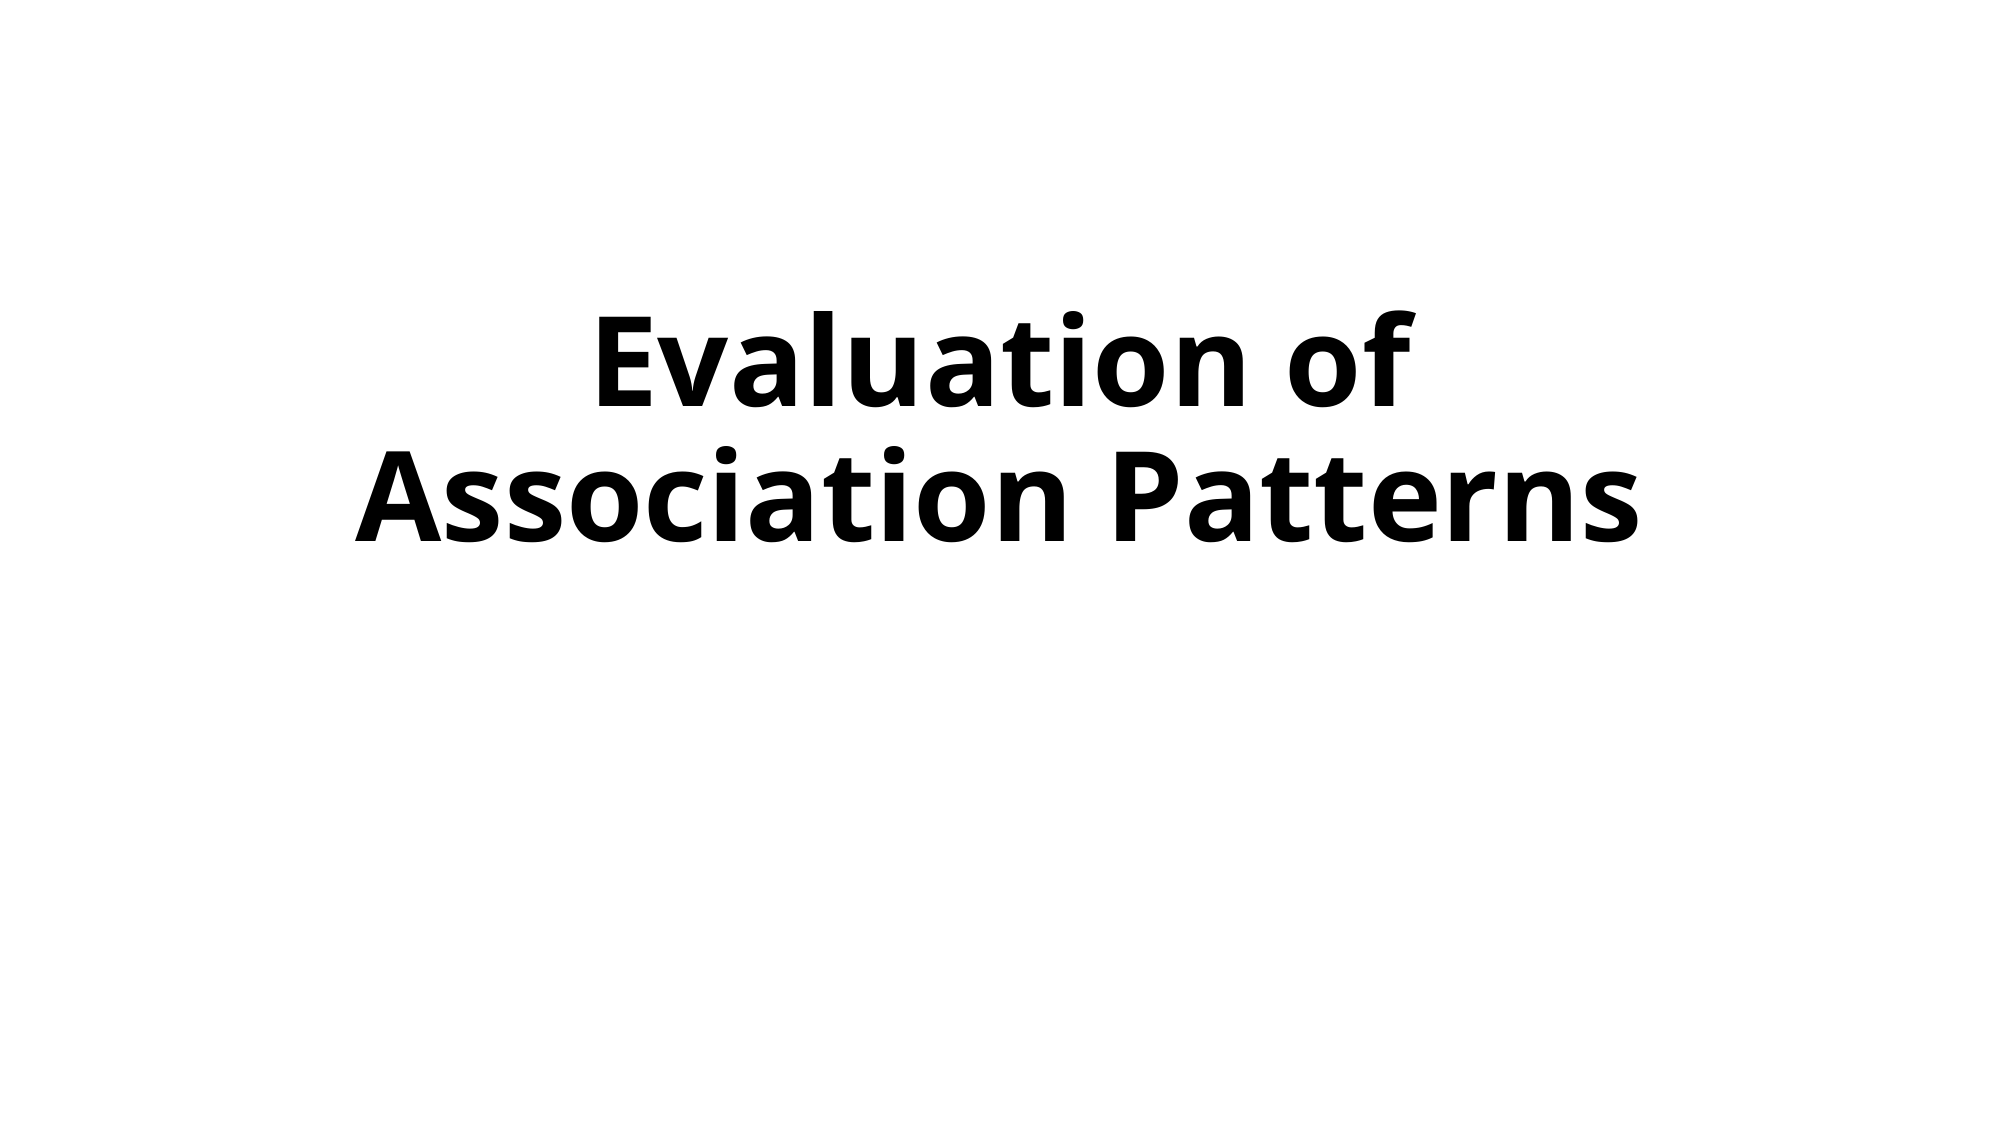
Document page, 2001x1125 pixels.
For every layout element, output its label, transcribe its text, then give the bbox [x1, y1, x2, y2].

title Evaluation of Association Patterns [249, 184, 1750, 576]
